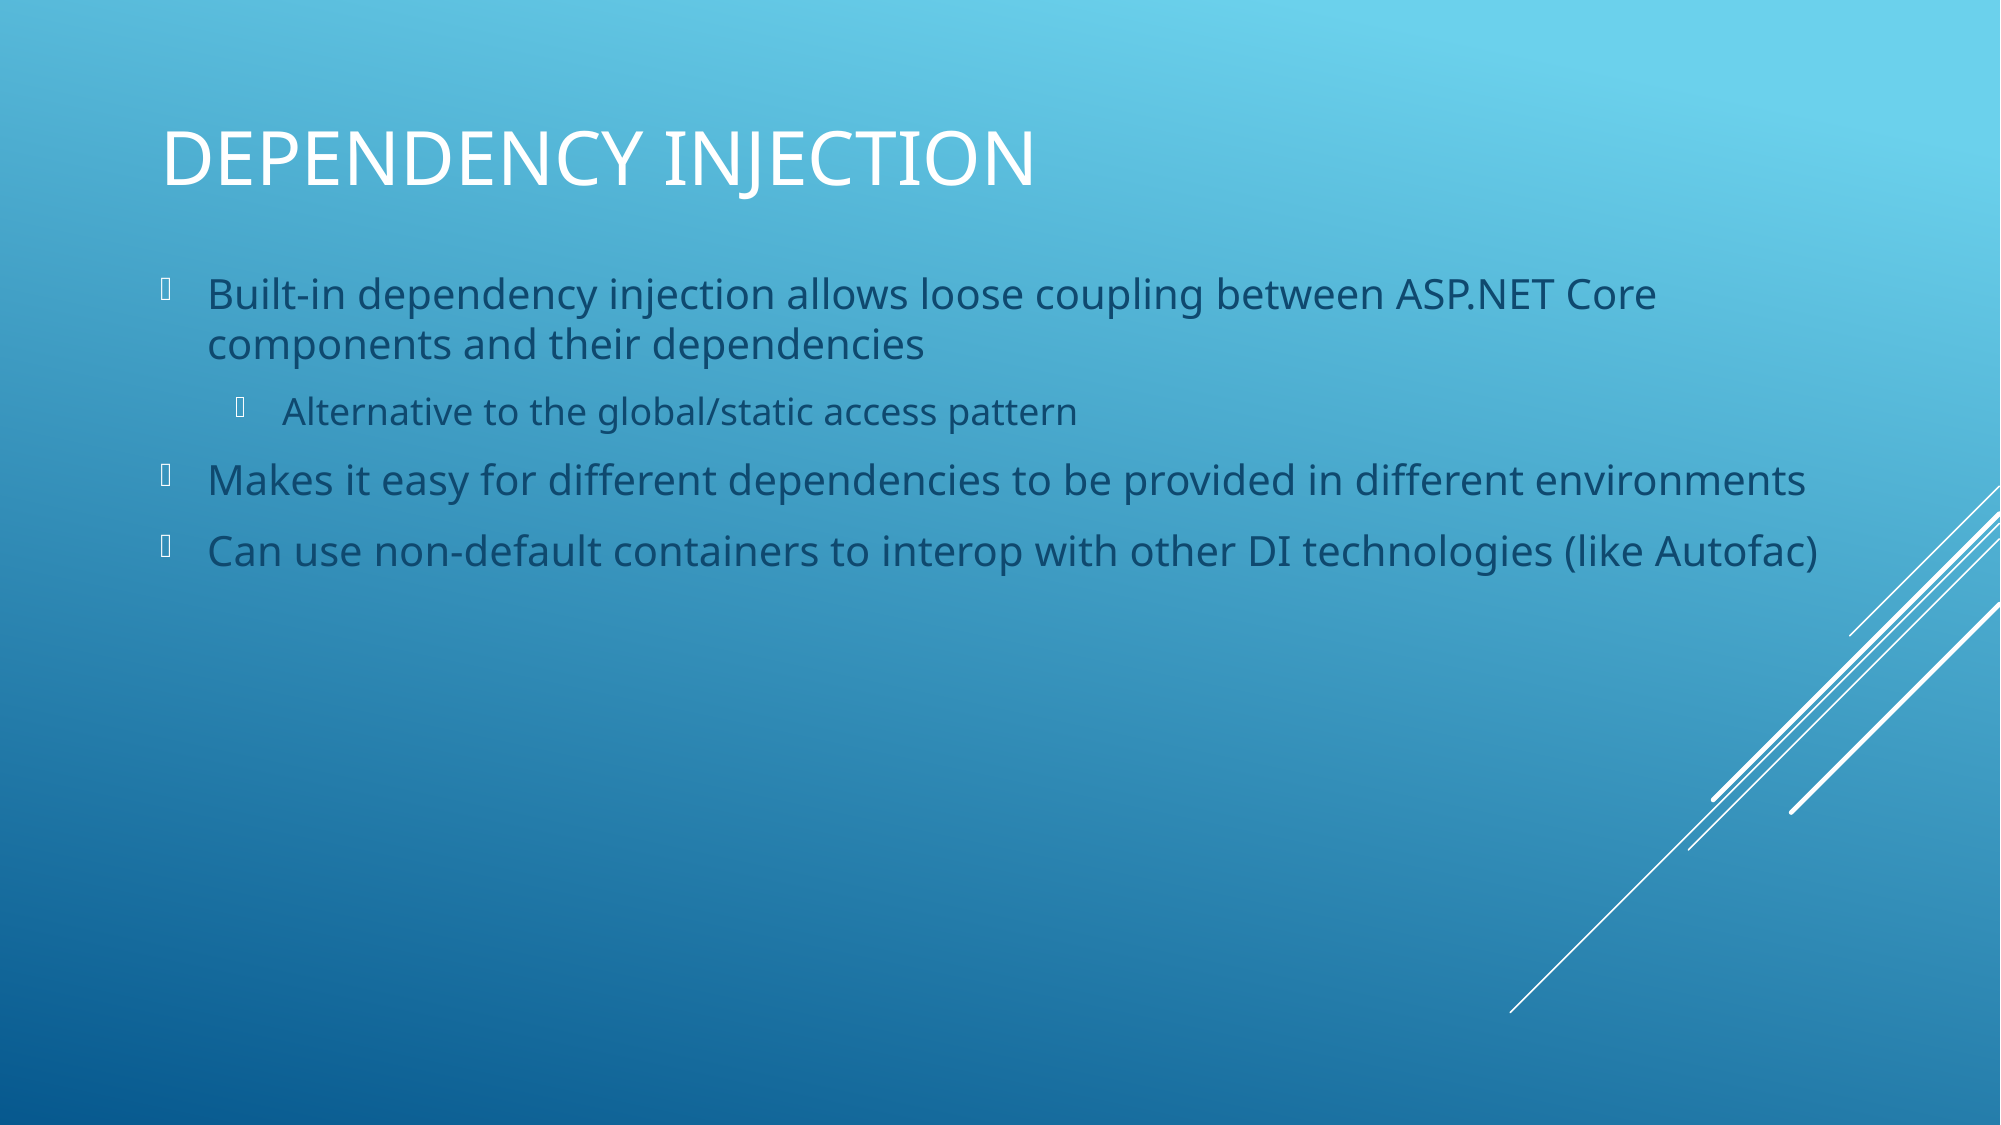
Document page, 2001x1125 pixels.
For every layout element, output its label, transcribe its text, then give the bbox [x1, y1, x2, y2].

title Dependency Injection [145, 31, 1546, 279]
list Built-in dependency injection allows loose coupling between ASP.NET Core components and their dependencies Alternative to the global/static access pattern Makes it easy for different dependencies to be provided in different environments Can use non-default containers to interop with other DI technologies (like Autofac) [145, 207, 1847, 636]
